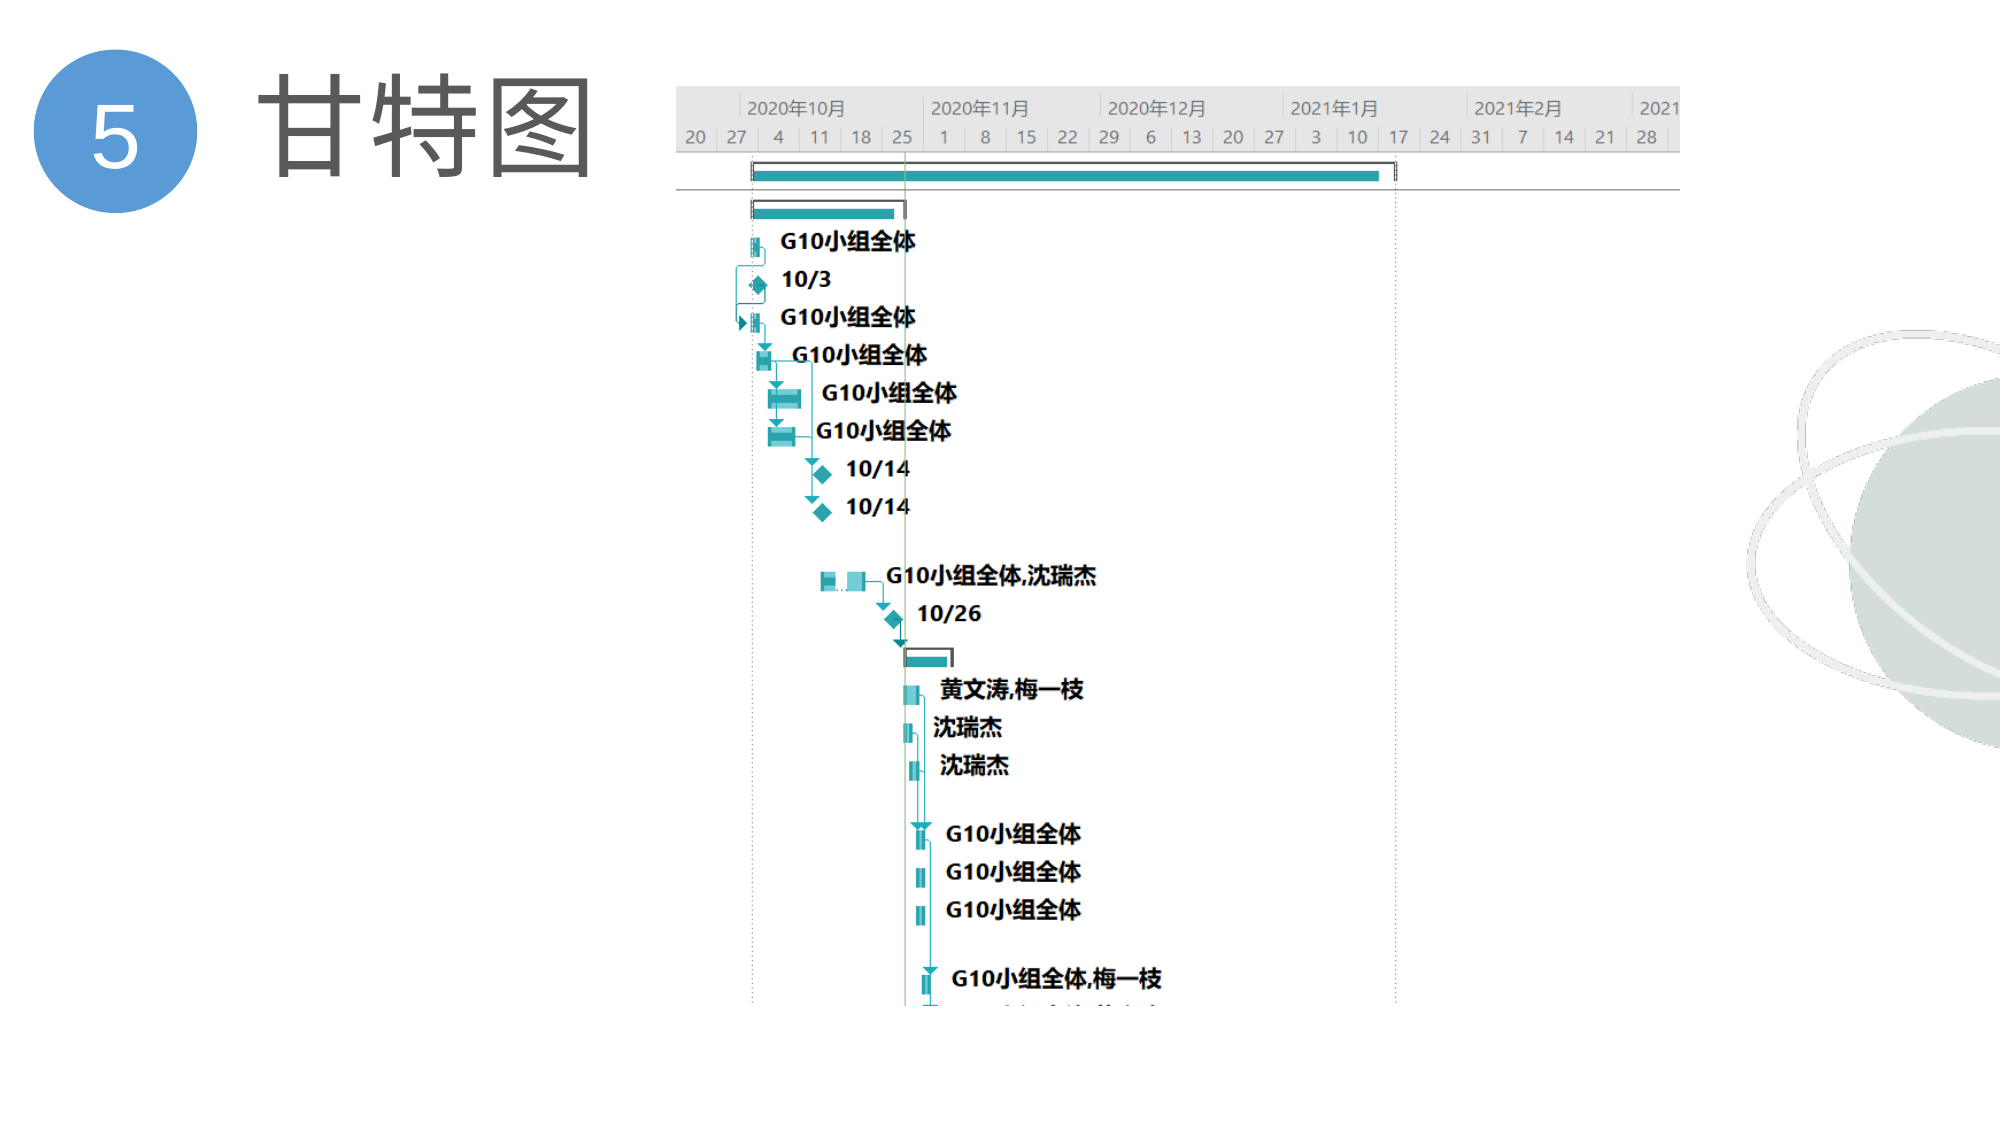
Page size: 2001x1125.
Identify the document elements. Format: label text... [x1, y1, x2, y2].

text_box [81, 207, 150, 215]
text_box 5 [26, 55, 205, 207]
picture [676, 86, 2000, 1006]
text_box [83, 48, 148, 55]
title 甘特图 [238, 62, 738, 200]
